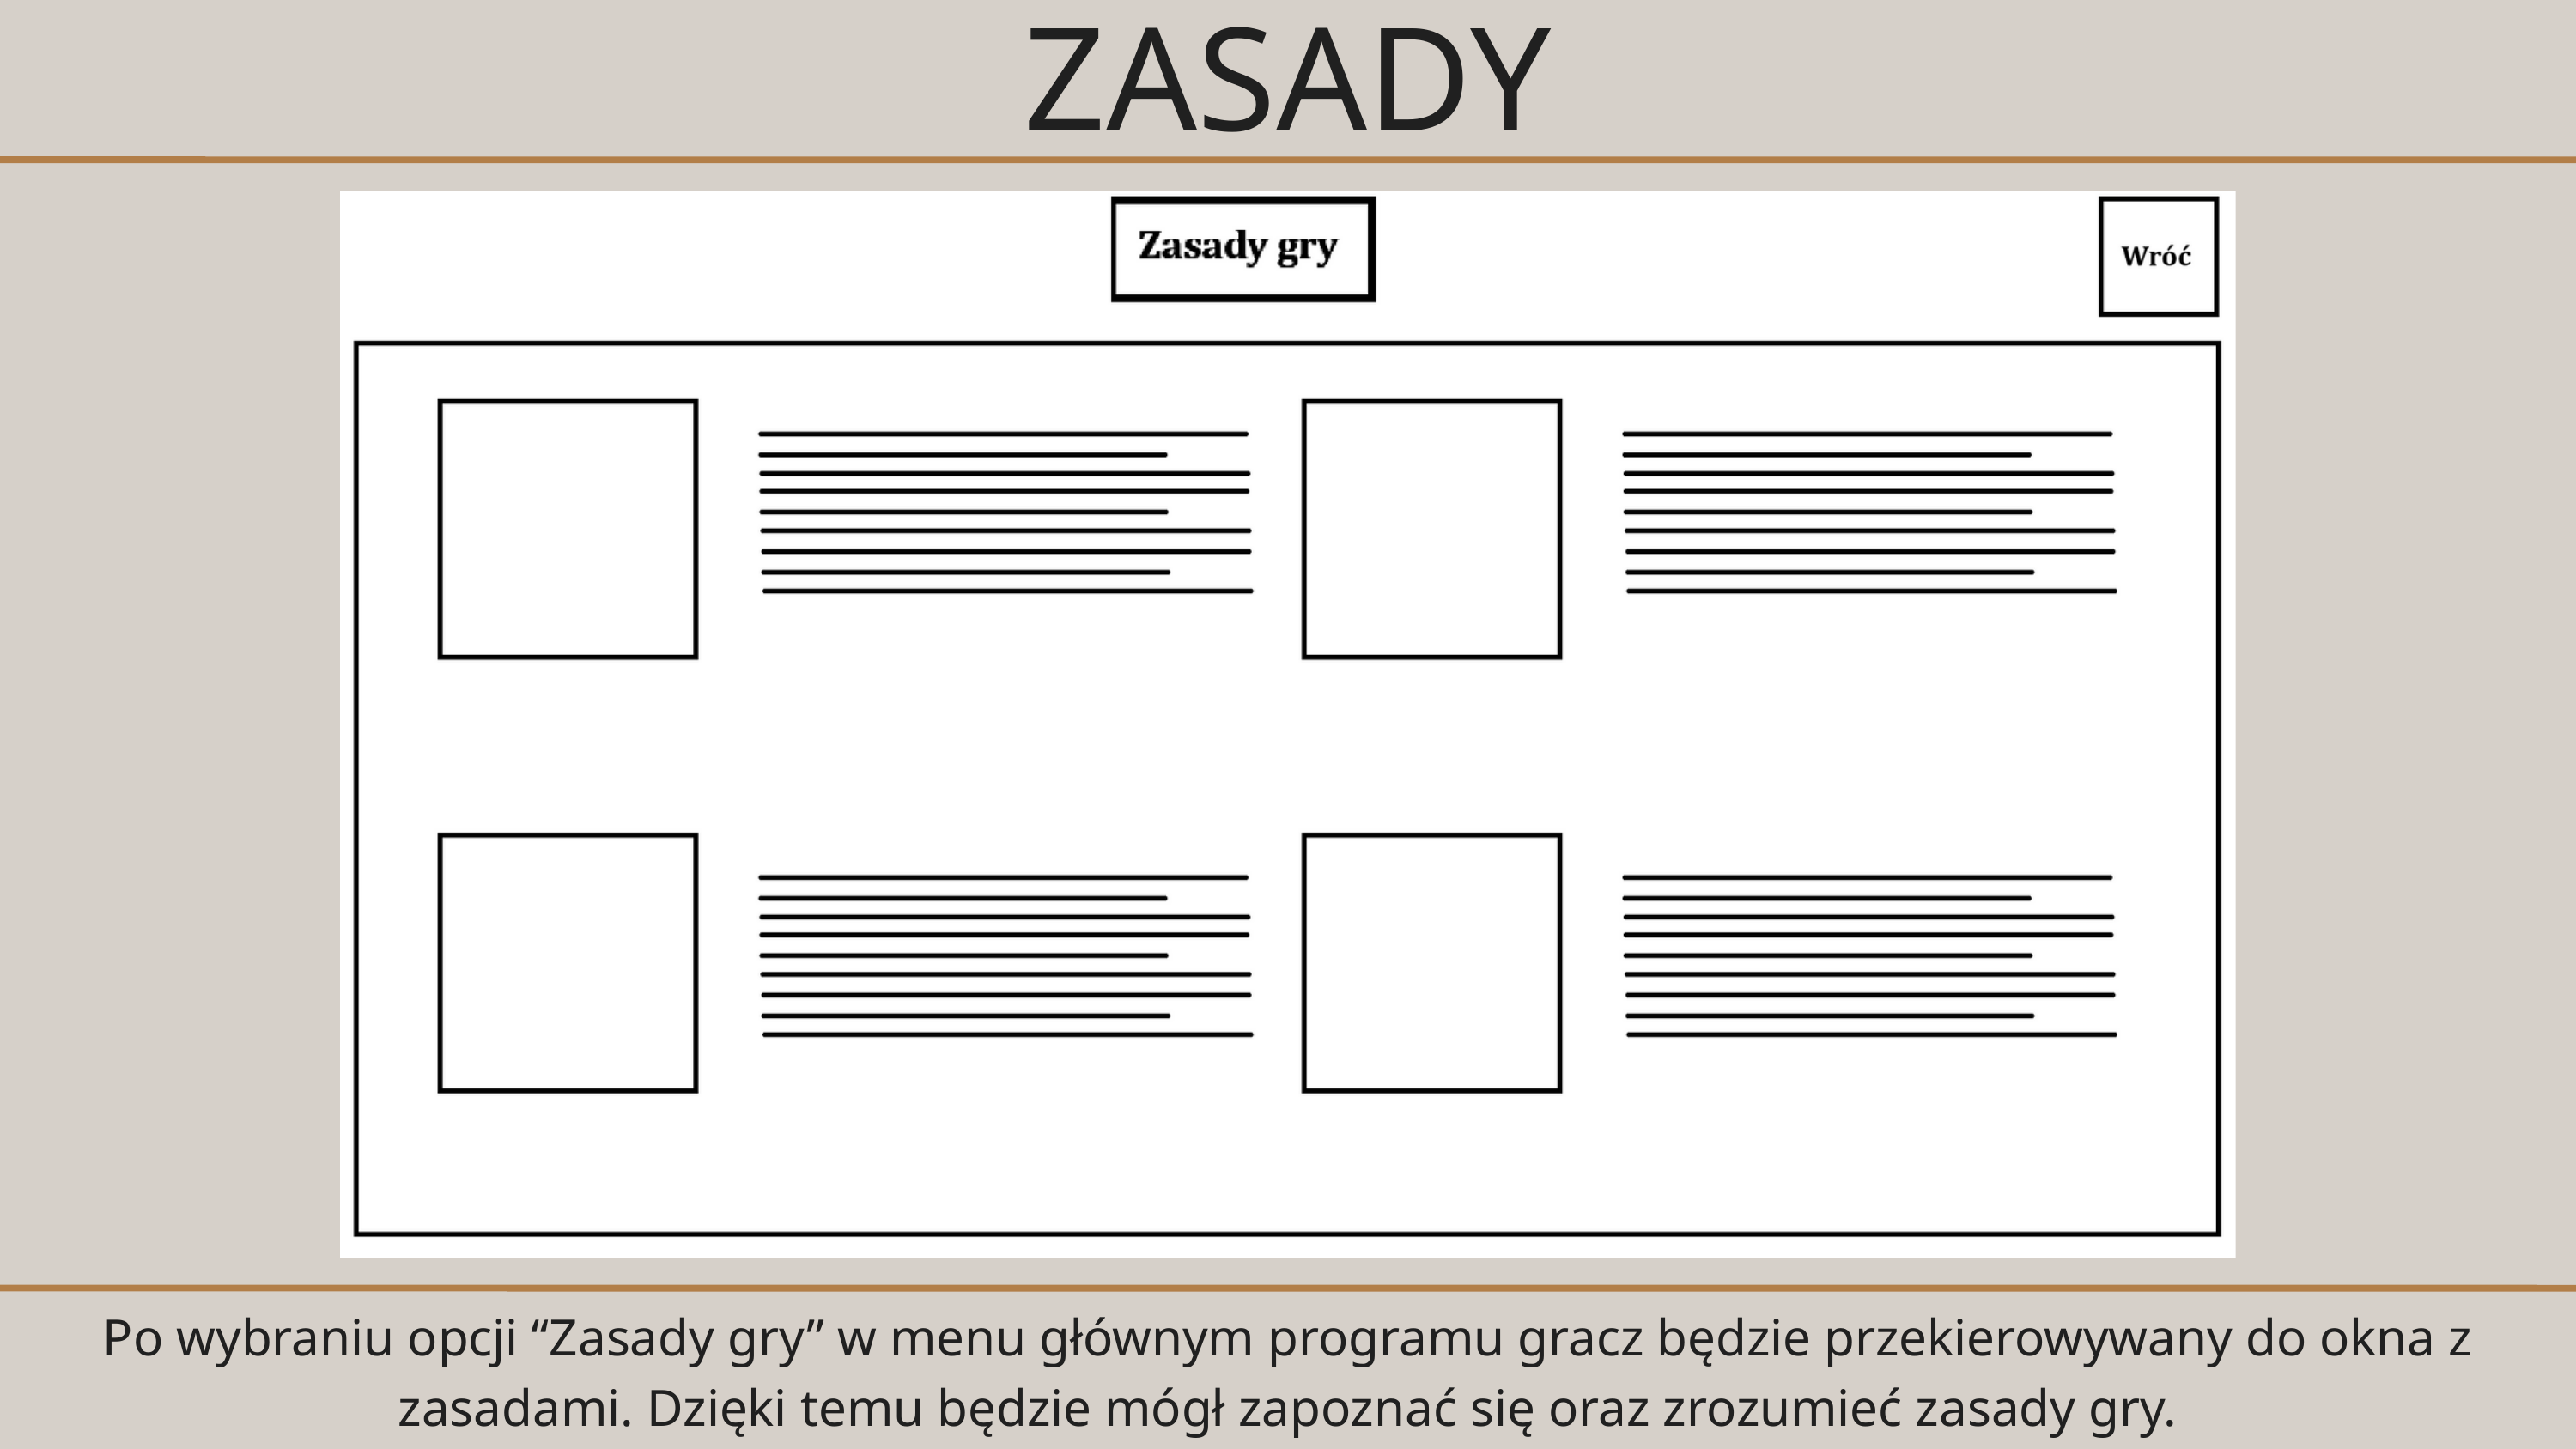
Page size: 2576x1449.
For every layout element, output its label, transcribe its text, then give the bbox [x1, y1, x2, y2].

text_box [340, 191, 2236, 1258]
text_box Po wybraniu opcji “Zasady gry” w menu głównym programu gracz będzie przekierowywany do okna z zasadami. Dzięki temu będzie mógł zapoznać się oraz zrozumieć zasady gry. [0, 1295, 2576, 1436]
text_box ZASADY [345, 3, 2231, 160]
